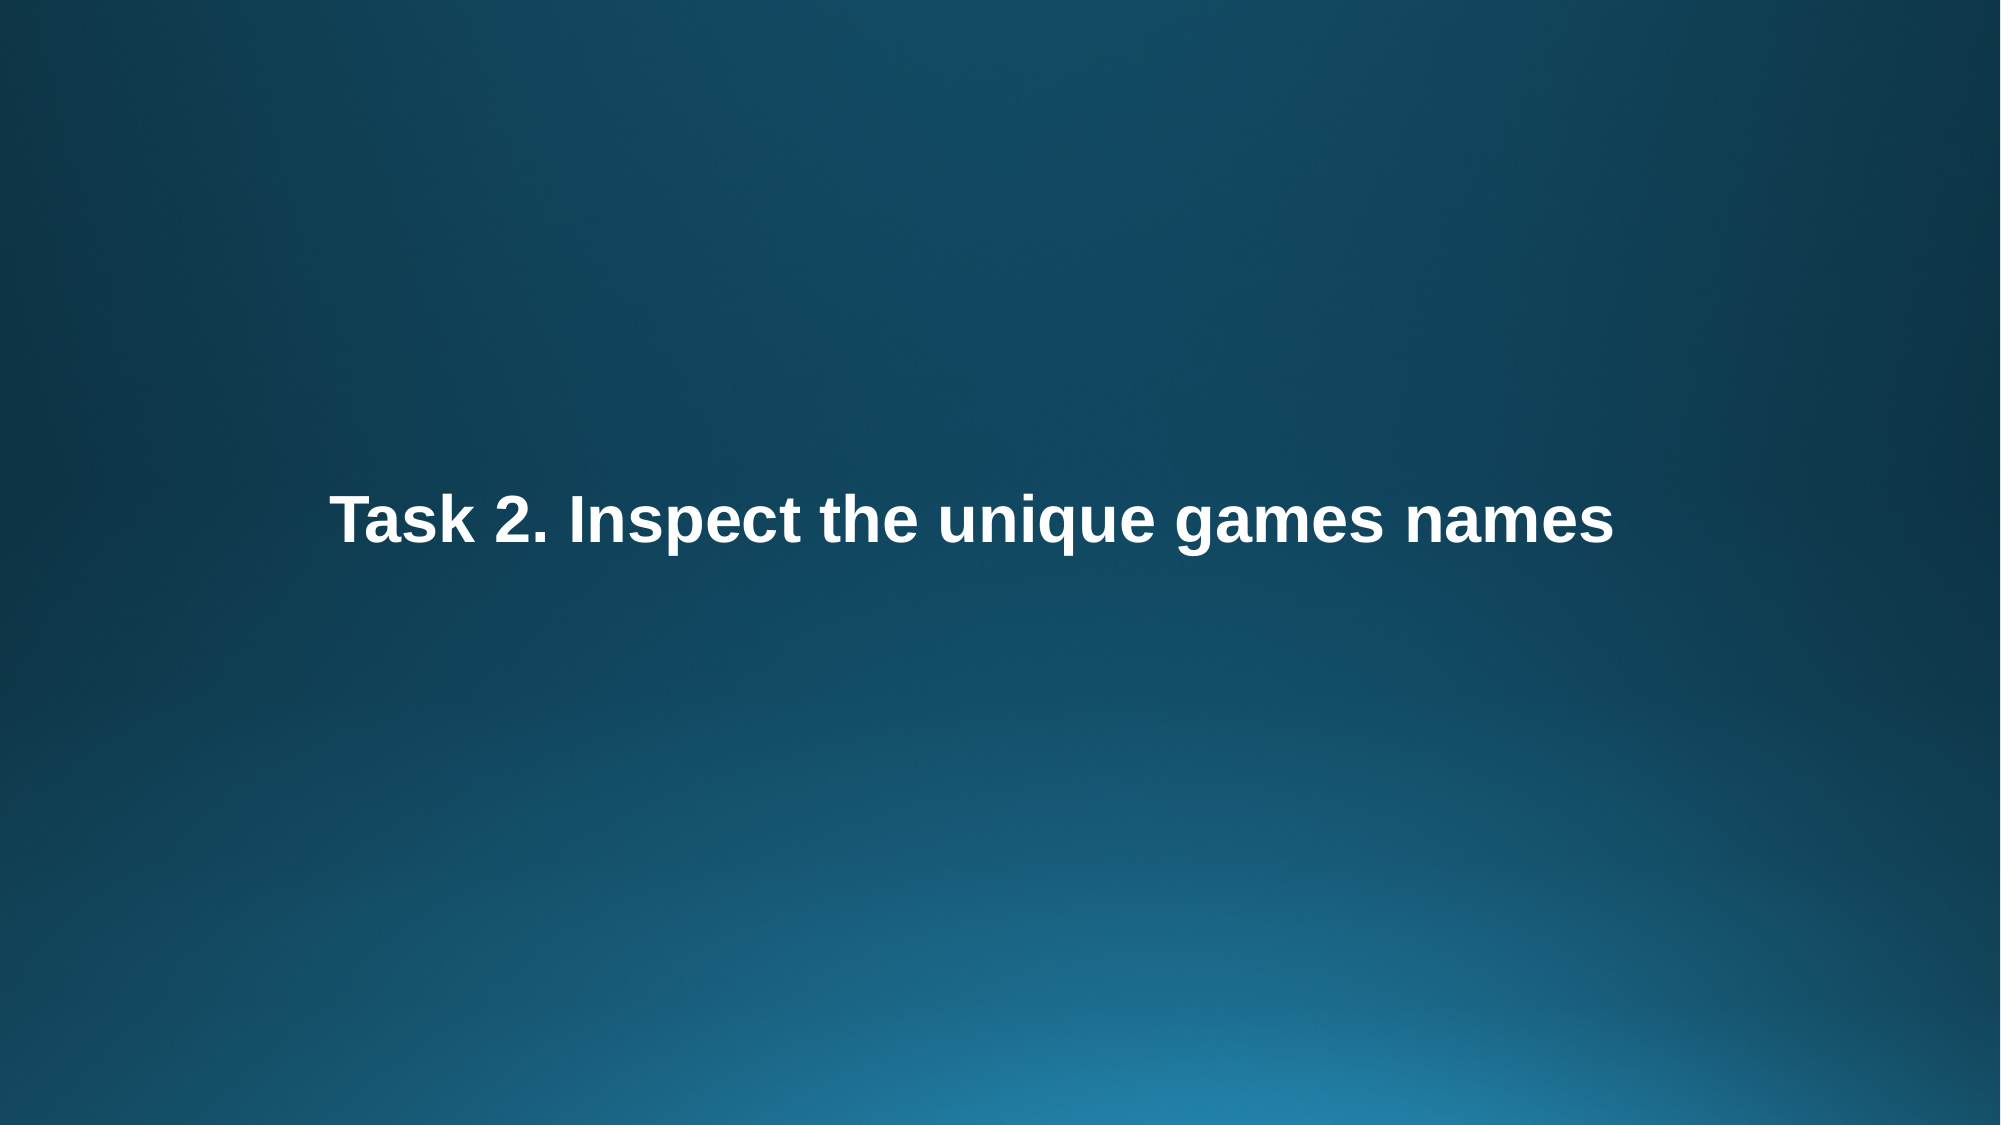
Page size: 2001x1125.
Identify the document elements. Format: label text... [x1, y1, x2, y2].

picture [0, 0, 2001, 1125]
text_box Task 2. Inspect the unique games names [267, 468, 1678, 563]
